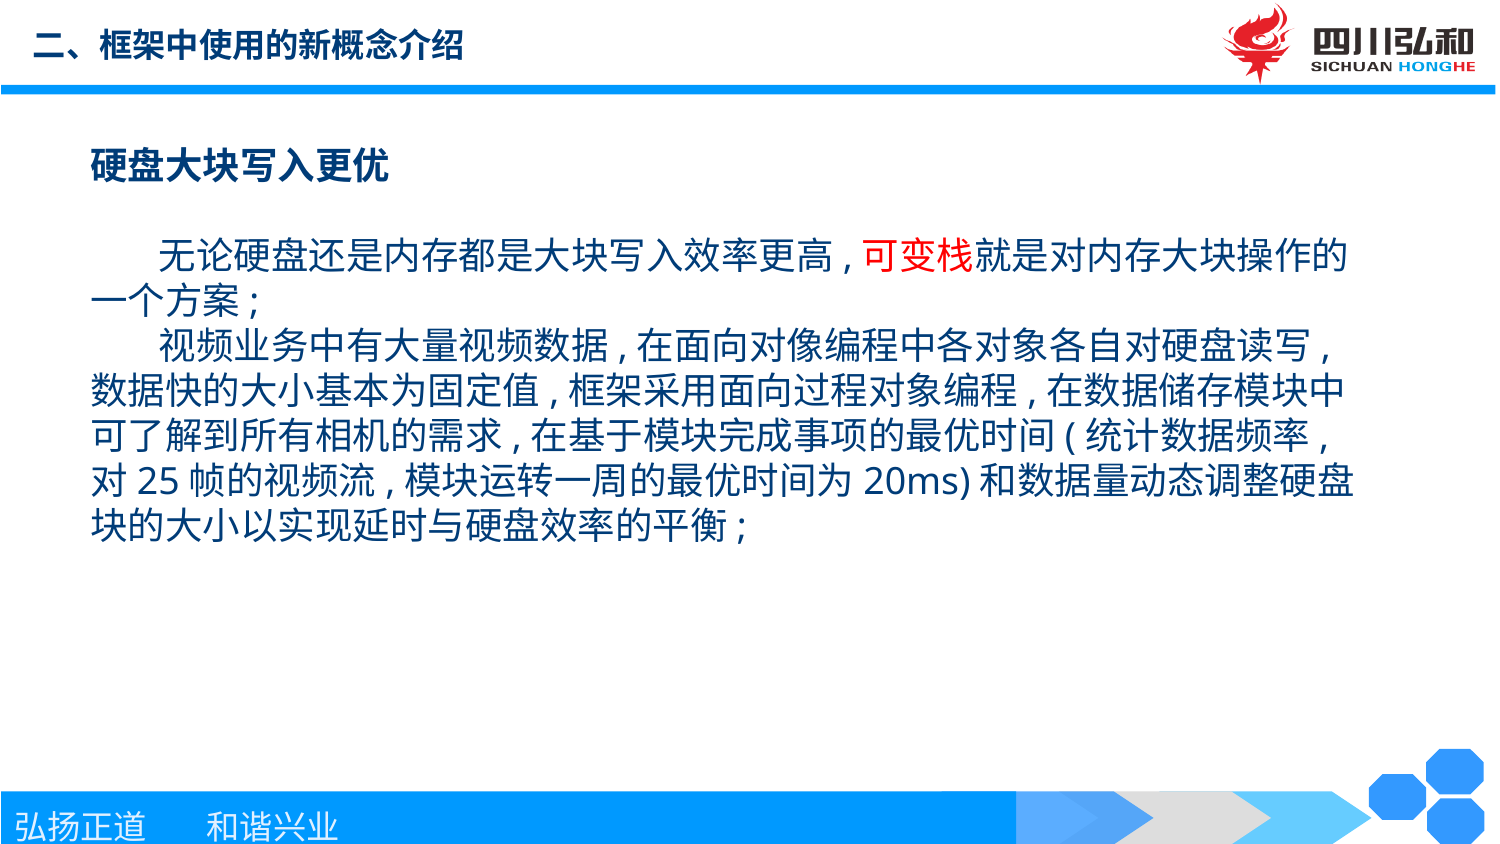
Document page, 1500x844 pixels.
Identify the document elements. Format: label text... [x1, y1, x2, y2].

text_box 二、框架中使用的新概念介绍 [18, 16, 548, 132]
text_box [414, 307, 981, 365]
text_box 硬盘大块写入更优 无论硬盘还是内存都是大块写入效率更高,可变栈就是对内存大块操作的一个方案; 视频业务中有大量视频数据,在面向对像编程中各对象各自对硬盘读写,数据快的大小基本为固定值,框架采用面向过程对象编程,在数据储存模块中可了解到所有相机的需求,在基于模块完成事项的最优时间(统计数据频率,对25帧的视频流,模块运转一周的最优时间为20ms)和数据量动态调整硬盘块的大小以实现延时与硬盘效率的平衡; [79, 136, 1386, 553]
picture [1221, 2, 1475, 84]
